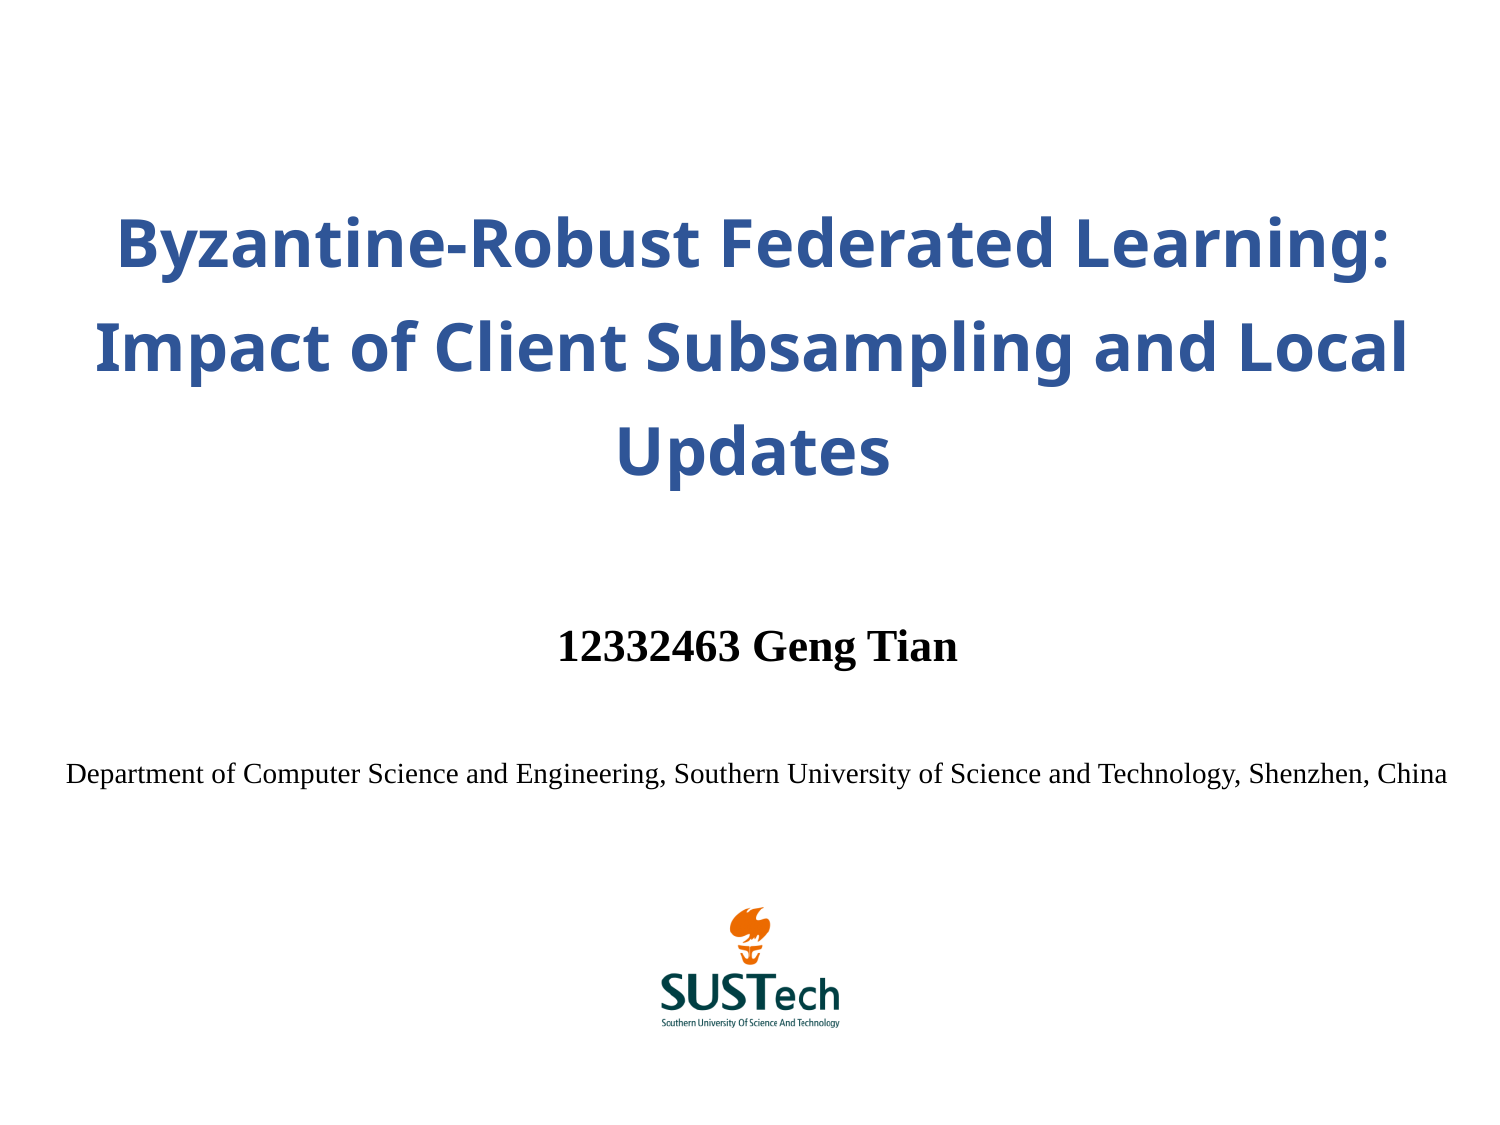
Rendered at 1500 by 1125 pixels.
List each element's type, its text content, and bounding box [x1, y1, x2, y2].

subtitle 12332463 Geng Tian Department of Computer Science and Engineering, Southern University of Science and Technology, Shenzhen, China [45, 614, 1470, 887]
picture [644, 862, 856, 1073]
title Byzantine-Robust Federated Learning: Impact of Client Subsampling and Local Updates [36, 137, 1470, 497]
